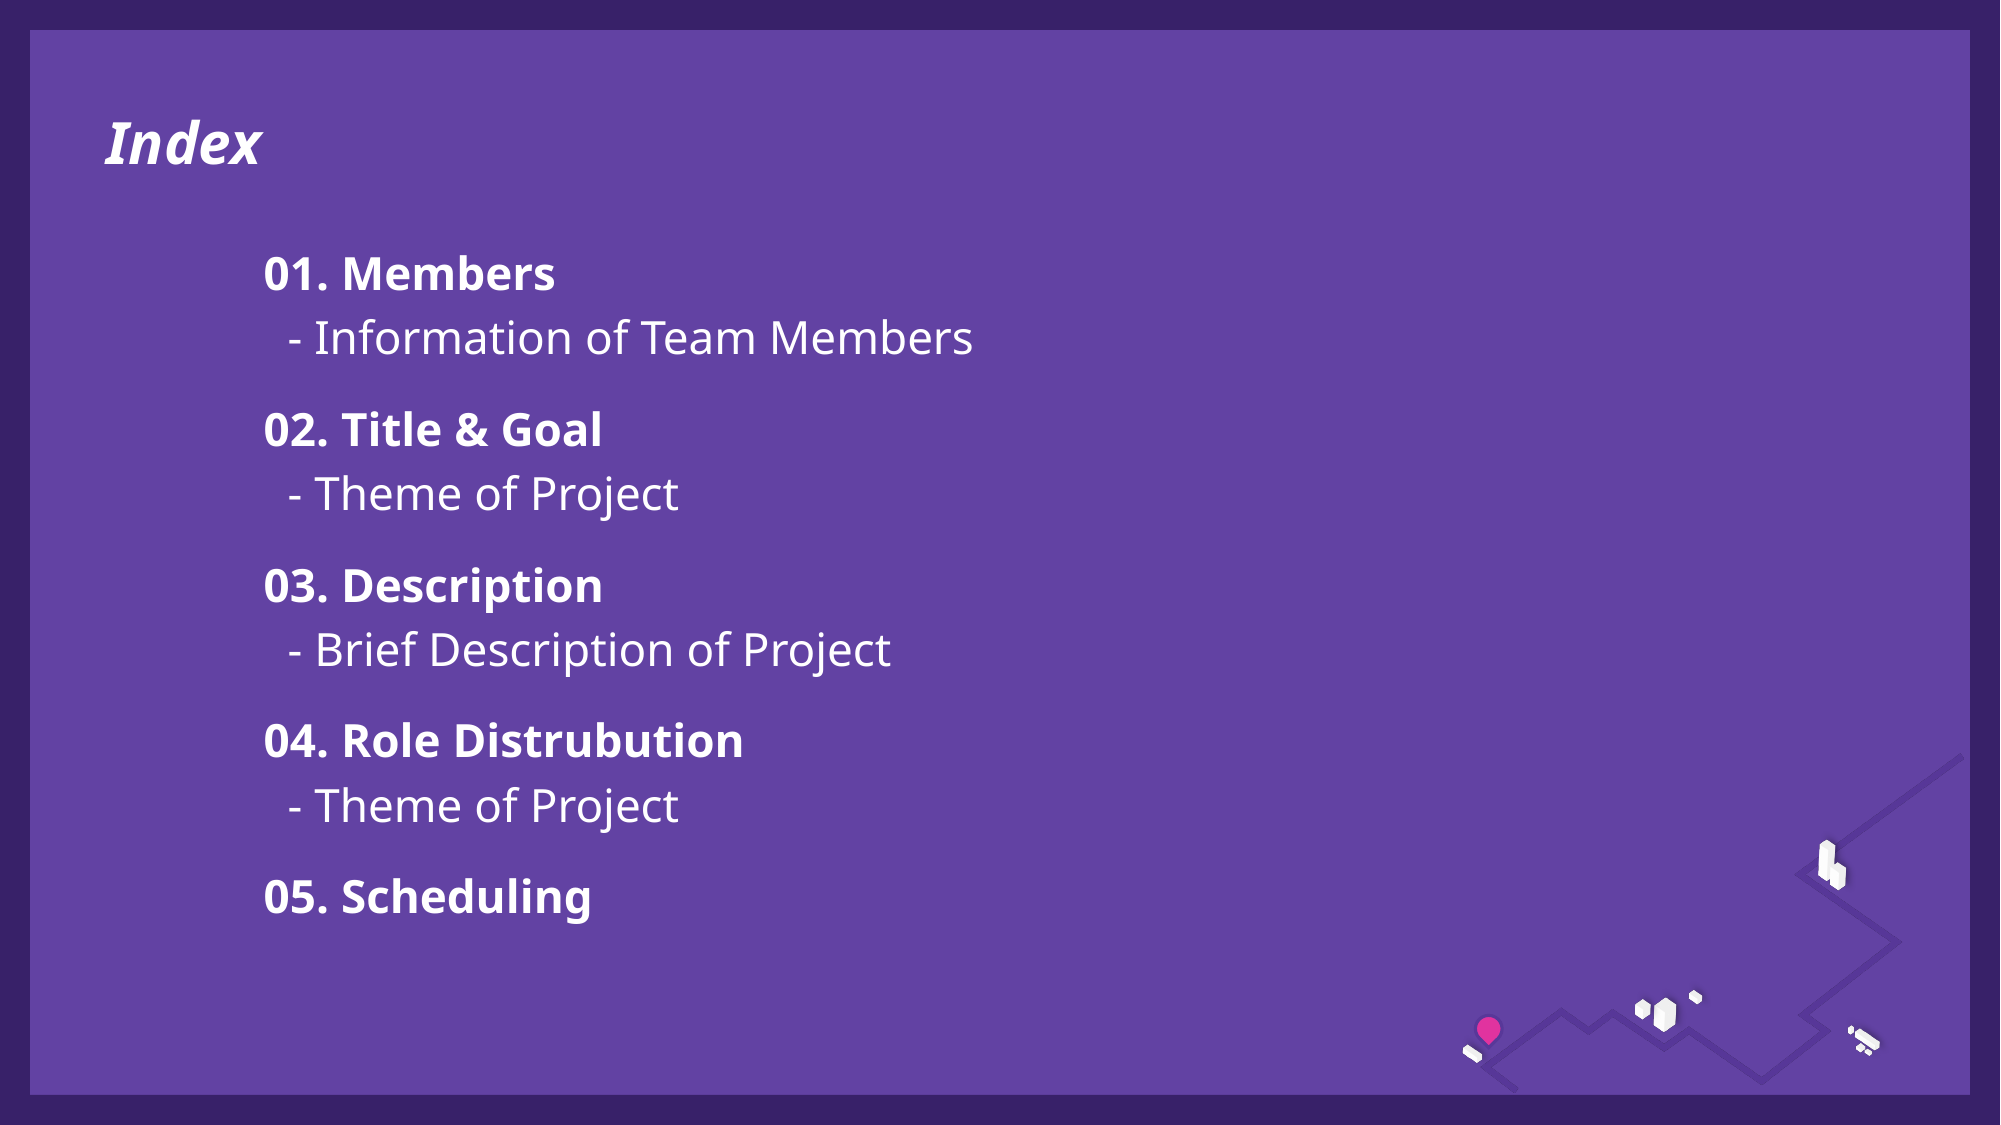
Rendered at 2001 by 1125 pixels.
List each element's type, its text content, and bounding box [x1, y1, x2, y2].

text_box [0, 0, 2000, 1125]
text_box 01. Members - Information of Team Members 02. Title & Goal - Theme of Project 03. Description - Brief Description of Project 04. Role Distrubution - Theme of Project 05. Scheduling [248, 237, 1489, 888]
picture [1458, 753, 1964, 1093]
text_box Index [91, 64, 823, 184]
